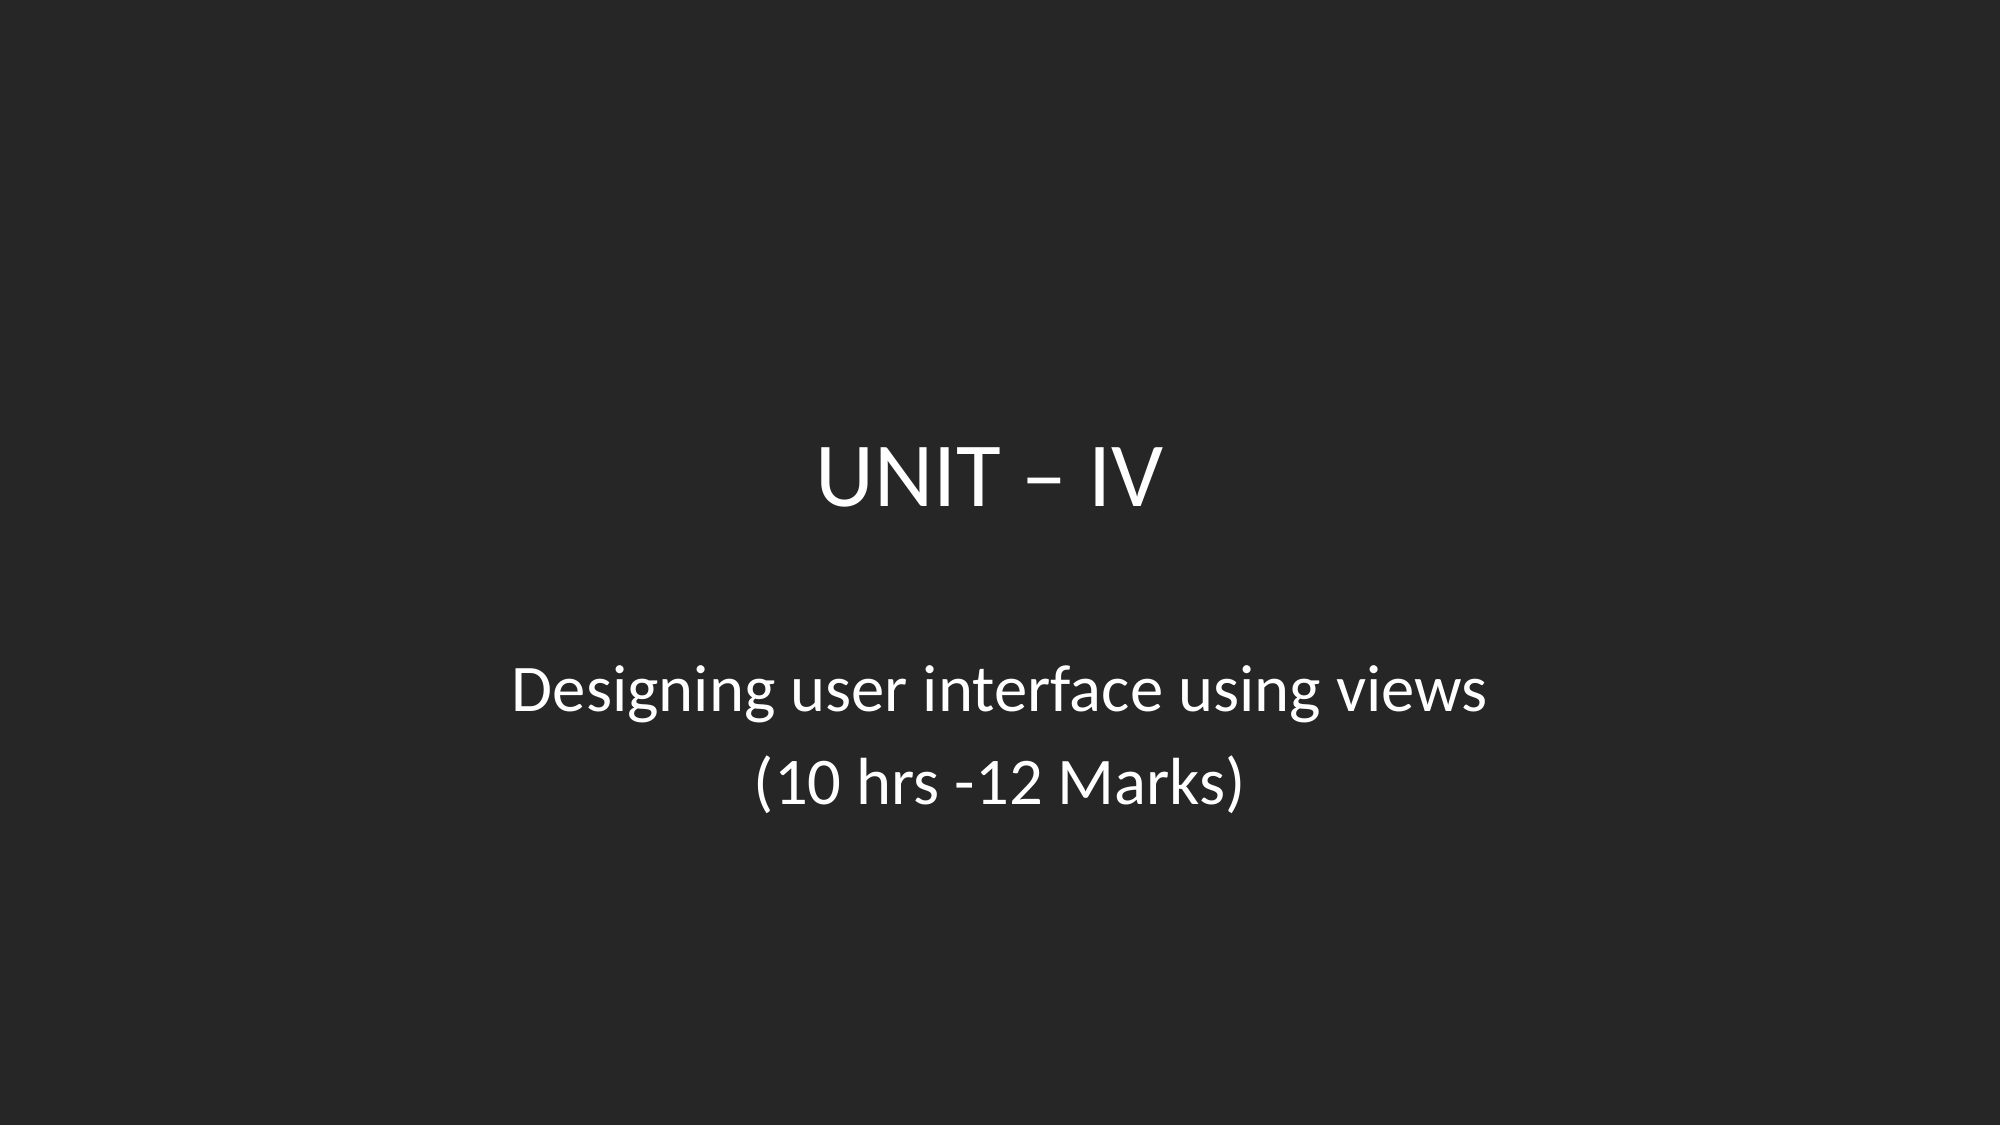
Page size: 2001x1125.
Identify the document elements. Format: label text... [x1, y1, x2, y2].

subtitle Designing user interface using views (10 hrs -12 Marks) [300, 637, 1700, 925]
title UNIT – IV [150, 349, 1850, 591]
